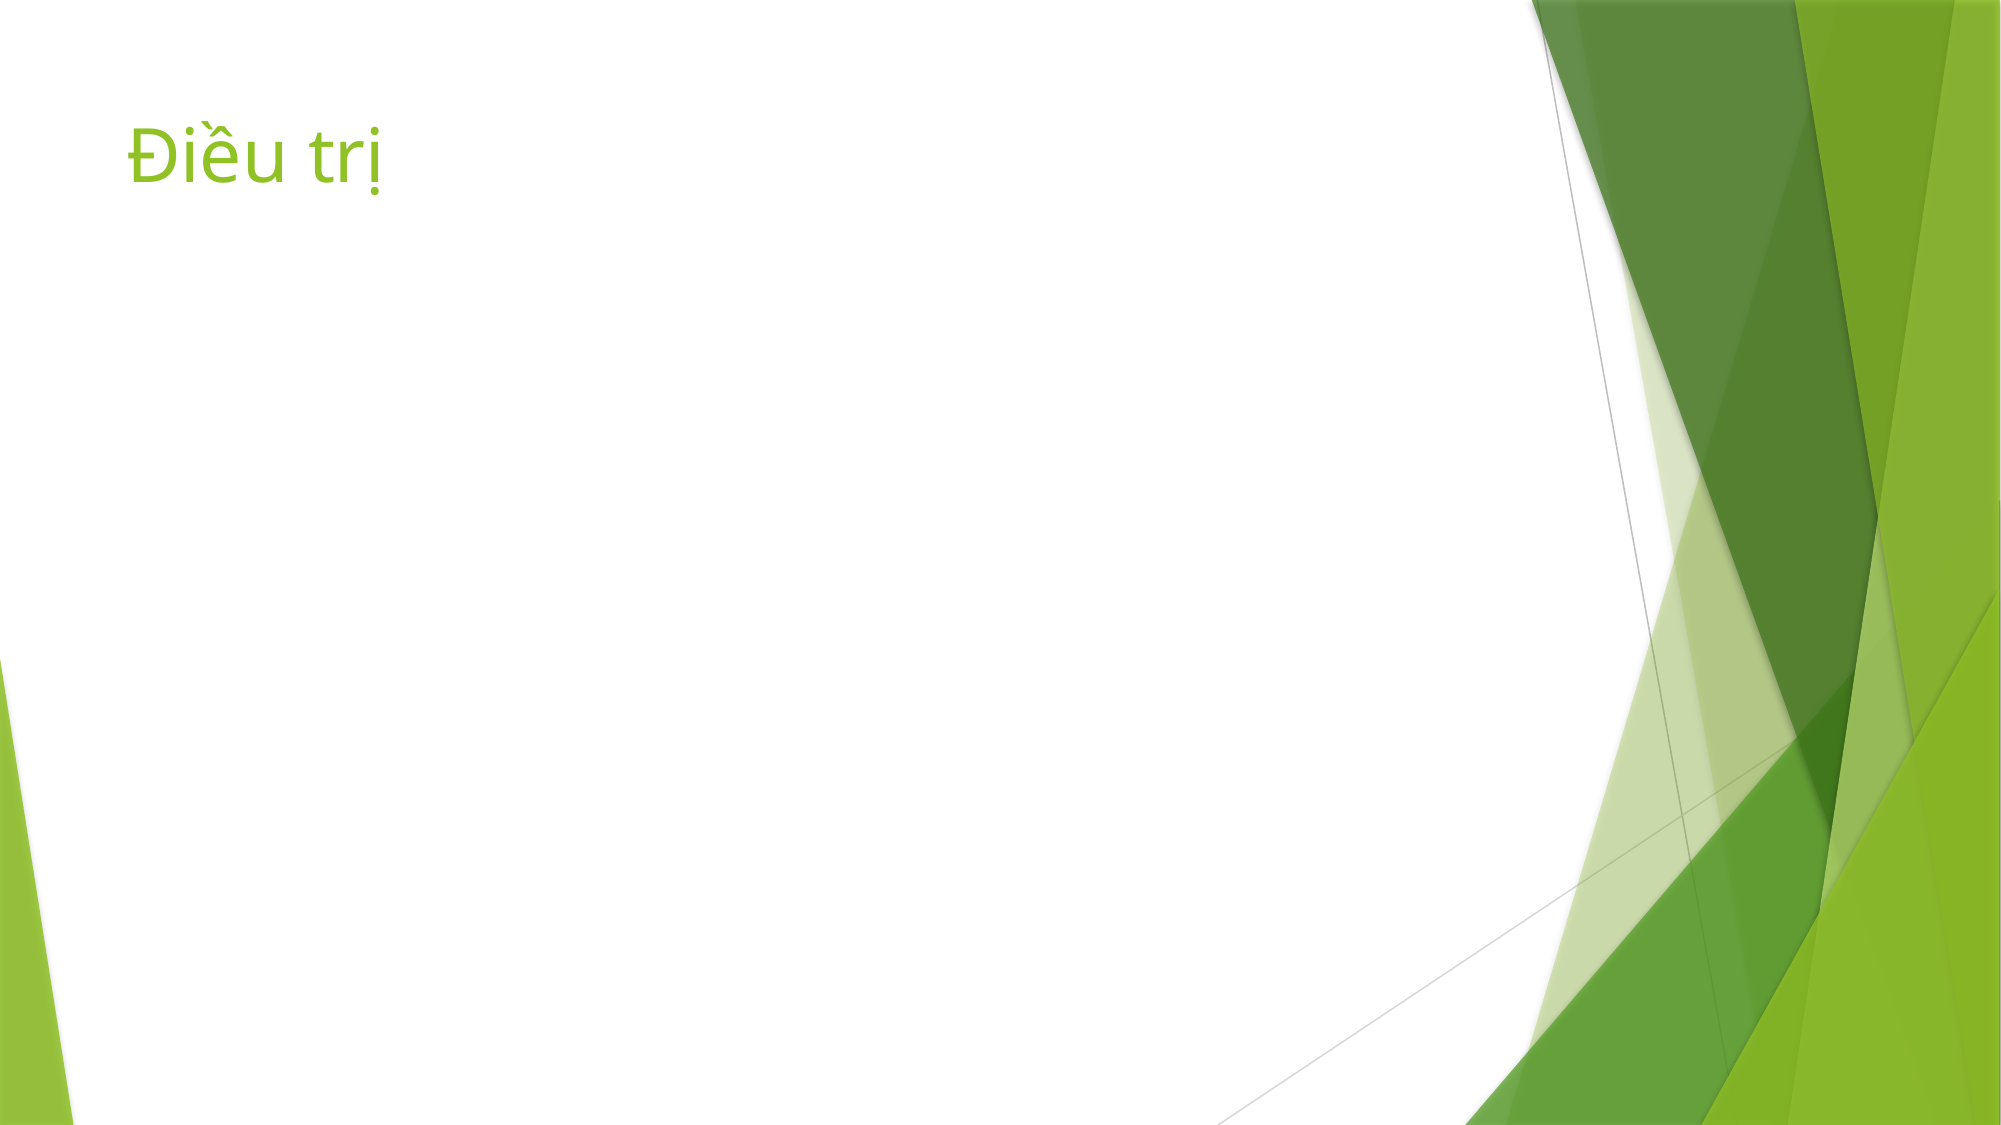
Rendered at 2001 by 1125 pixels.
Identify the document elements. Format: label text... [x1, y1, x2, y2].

title Điều trị [111, 99, 1522, 317]
